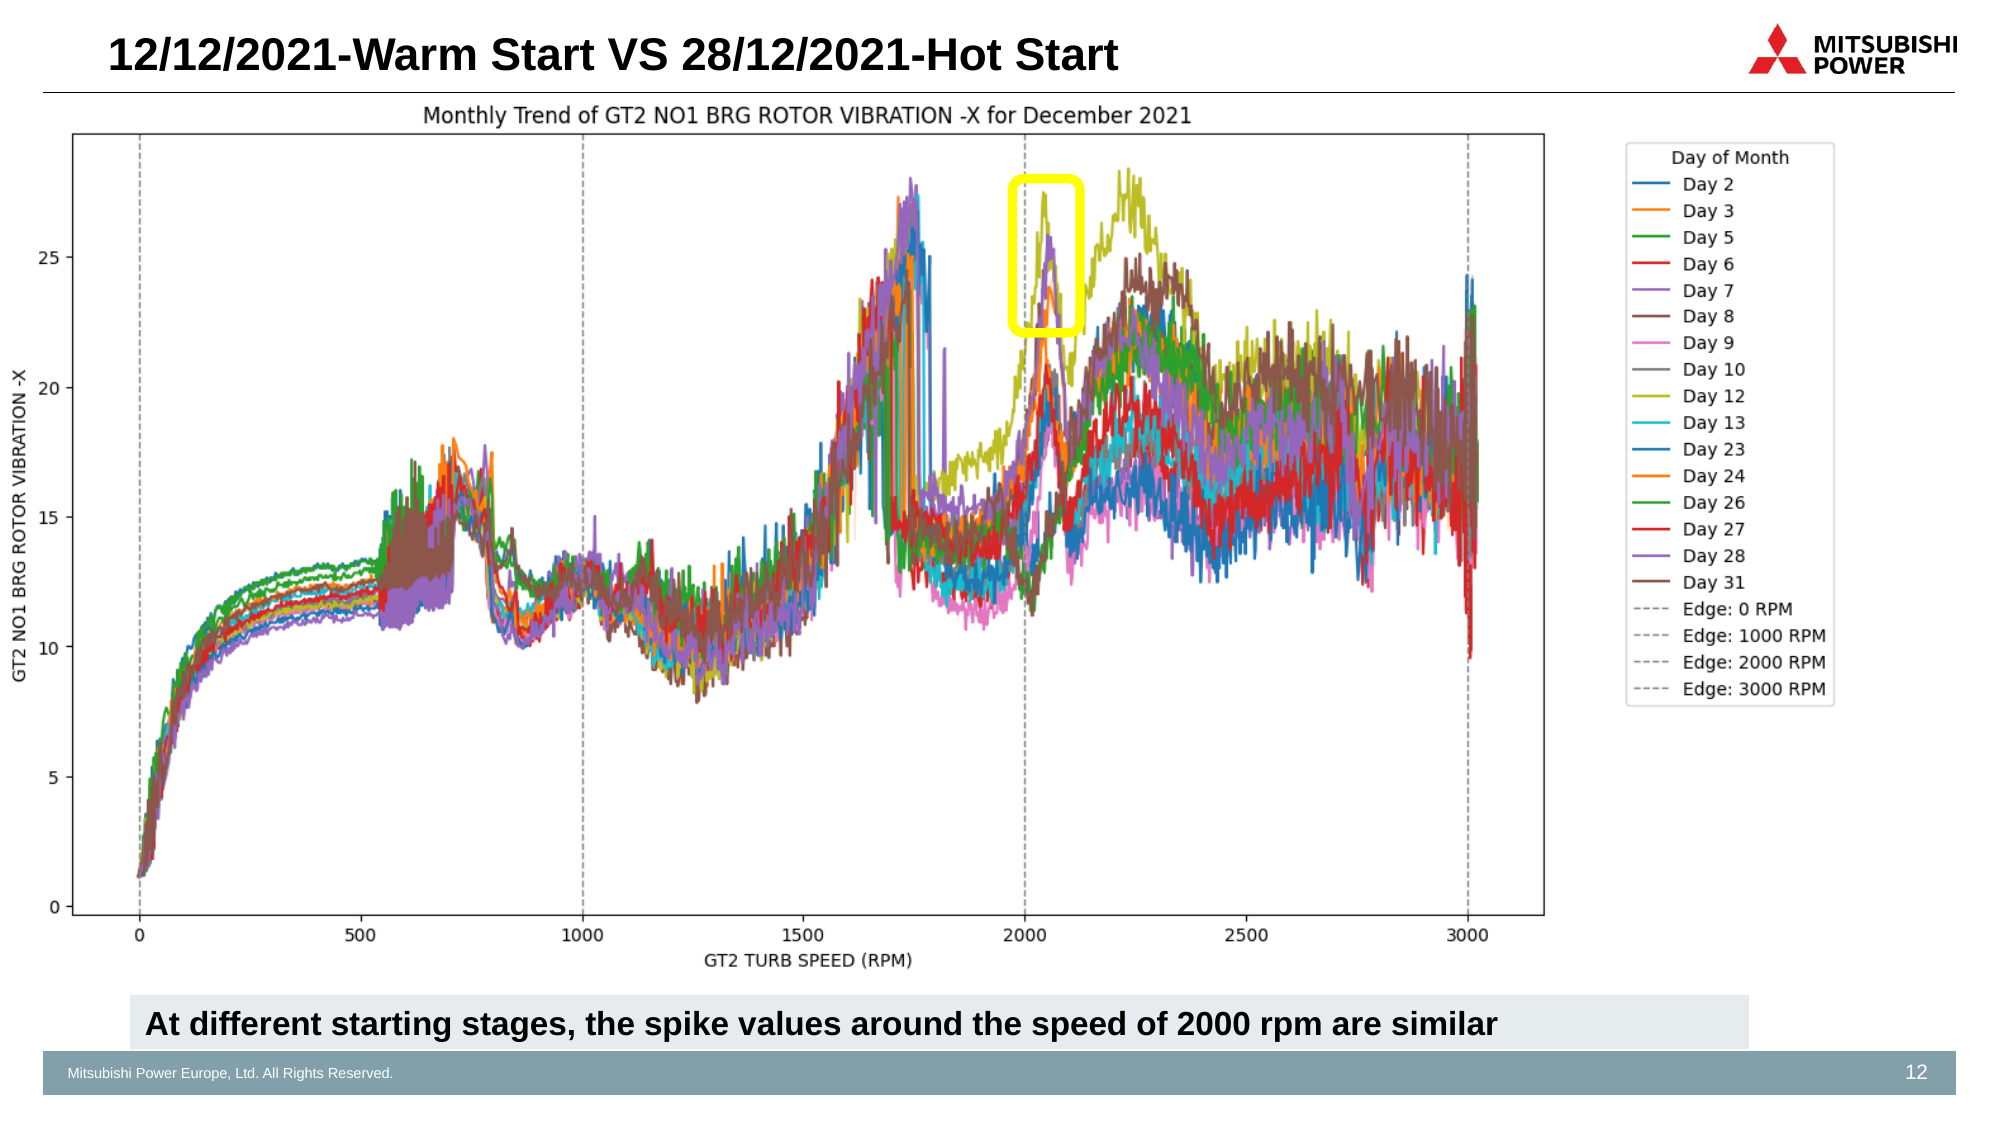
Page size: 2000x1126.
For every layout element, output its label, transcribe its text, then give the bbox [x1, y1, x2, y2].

picture [1748, 23, 1957, 74]
text_box At different starting stages, the spike values around the speed of 2000 rpm are similar [130, 994, 1749, 1050]
picture [0, 93, 1845, 982]
title 12/12/2021-Warm Start VS 28/12/2021-Hot Start [90, 22, 1519, 80]
picture [43, 1051, 1956, 1095]
